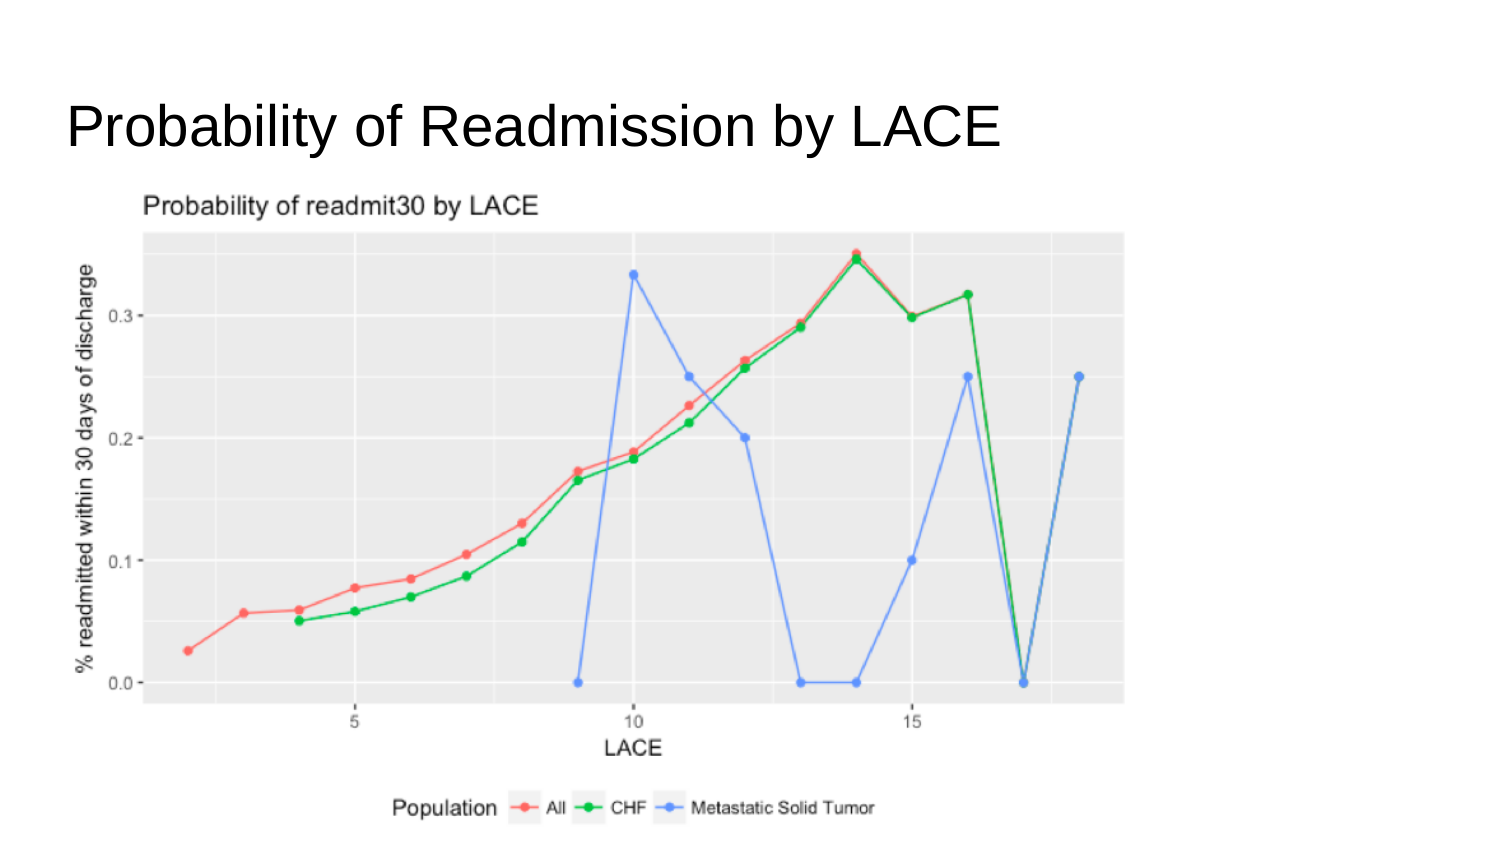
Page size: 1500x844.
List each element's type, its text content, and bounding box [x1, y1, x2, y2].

picture [50, 188, 1159, 844]
title Probability of Readmission by LACE [51, 72, 1449, 167]
